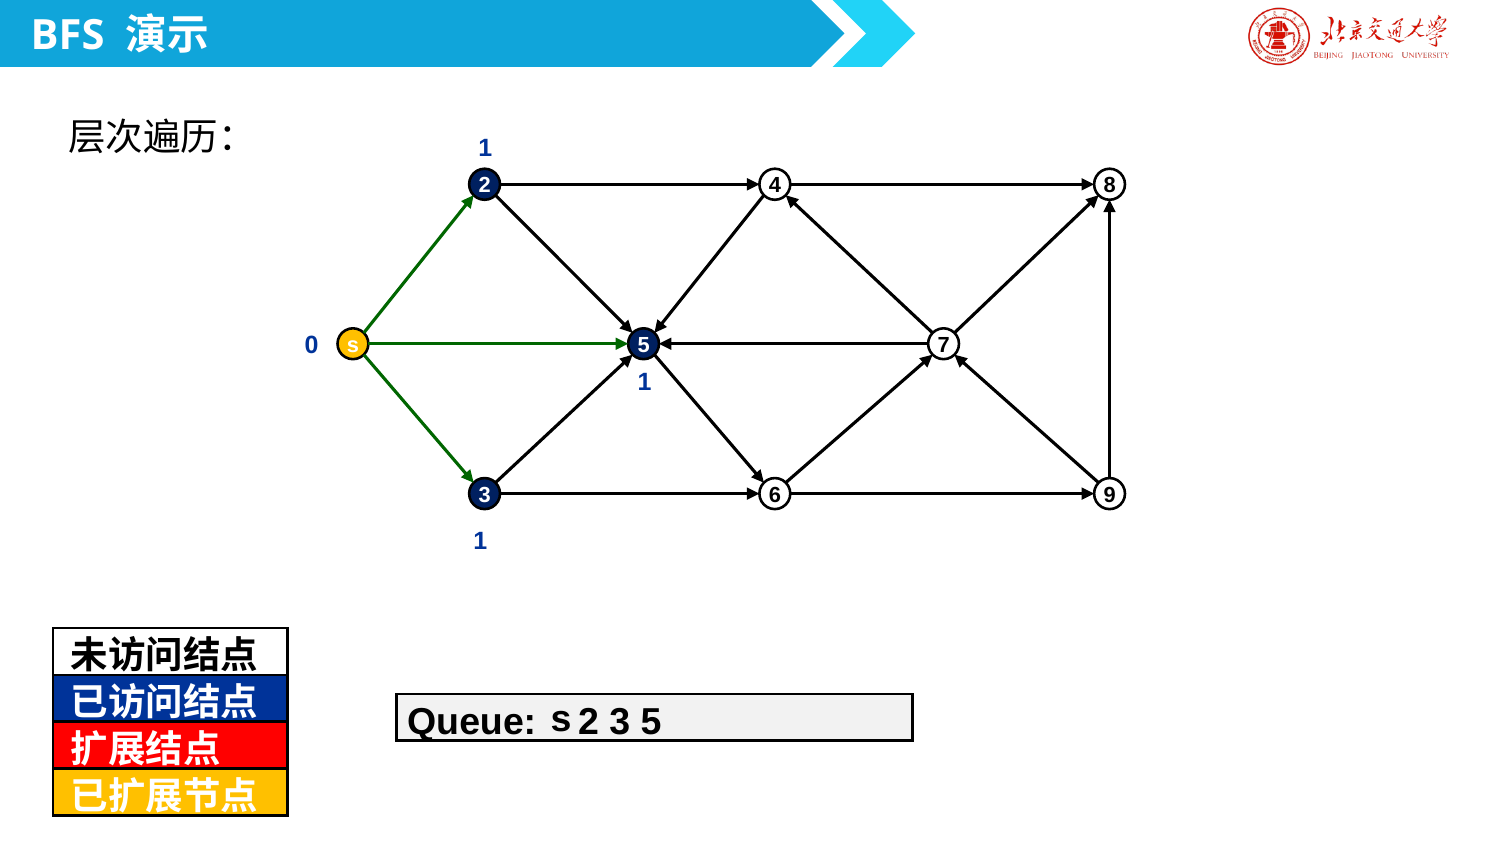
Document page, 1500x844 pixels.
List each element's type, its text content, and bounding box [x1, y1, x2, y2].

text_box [495, 355, 633, 482]
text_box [363, 355, 474, 482]
text_box 1 [636, 365, 649, 396]
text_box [495, 196, 633, 333]
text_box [654, 355, 765, 482]
text_box 8 [1094, 168, 1126, 200]
text_box 9 [1094, 478, 1126, 510]
text_box 扩展结点 [53, 721, 288, 769]
text_box 3 [469, 478, 500, 510]
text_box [654, 196, 765, 333]
text_box 4 [759, 168, 791, 200]
text_box 5 [628, 328, 659, 360]
text_box Queue: 2 3 5 [396, 693, 535, 741]
text_box s [337, 328, 369, 360]
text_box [785, 355, 933, 482]
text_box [785, 196, 933, 333]
text_box 6 [759, 478, 791, 510]
text_box s [535, 687, 587, 747]
text_box 已扩展节点 [53, 769, 288, 816]
text_box BFS 演示 [15, 0, 729, 65]
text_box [954, 355, 1099, 482]
text_box 2 [469, 168, 500, 200]
text_box 1 [464, 131, 507, 162]
text_box 未访问结点 [53, 628, 288, 674]
text_box 已访问结点 [53, 674, 288, 721]
text_box Queue: 2 3 5 [587, 693, 913, 741]
text_box 1 [459, 525, 502, 556]
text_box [363, 196, 474, 333]
text_box 7 [928, 328, 959, 360]
text_box 0 [290, 328, 333, 359]
picture [1246, 5, 1454, 66]
text_box 层次遍历： [53, 105, 271, 166]
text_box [954, 196, 1099, 333]
